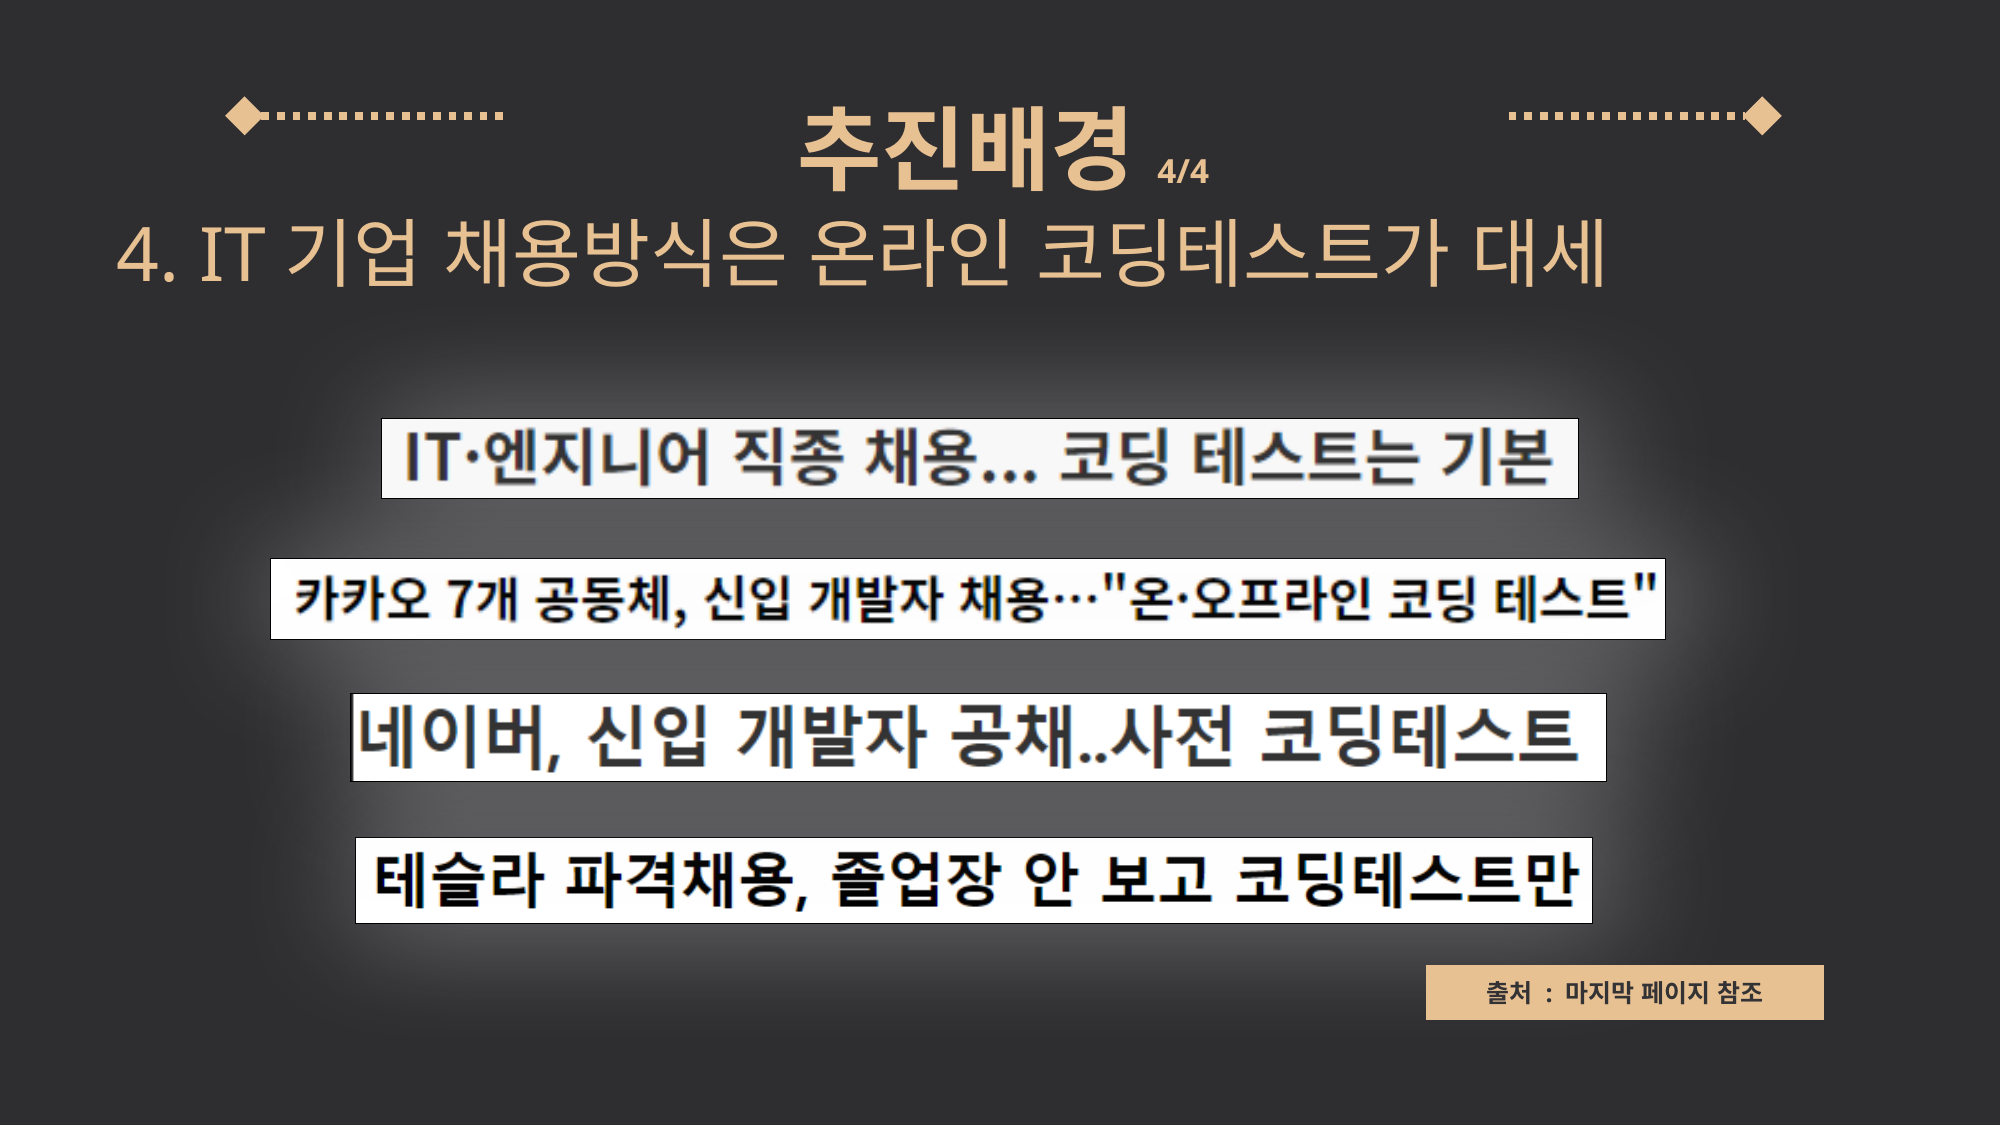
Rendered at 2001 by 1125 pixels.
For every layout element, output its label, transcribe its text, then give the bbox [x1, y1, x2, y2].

text_box 출처 : 마지막 페이지 참조 [1432, 970, 1818, 1014]
text_box 4. IT기업 채용방식은 온라인 코딩테스트가 대세 [101, 199, 1742, 304]
text_box 추진배경4/4 [503, 29, 1504, 115]
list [355, 837, 1593, 924]
picture [270, 558, 1666, 640]
picture [381, 418, 1579, 499]
picture [350, 692, 1607, 782]
text_box 추진배경4/4 [503, 116, 1504, 199]
